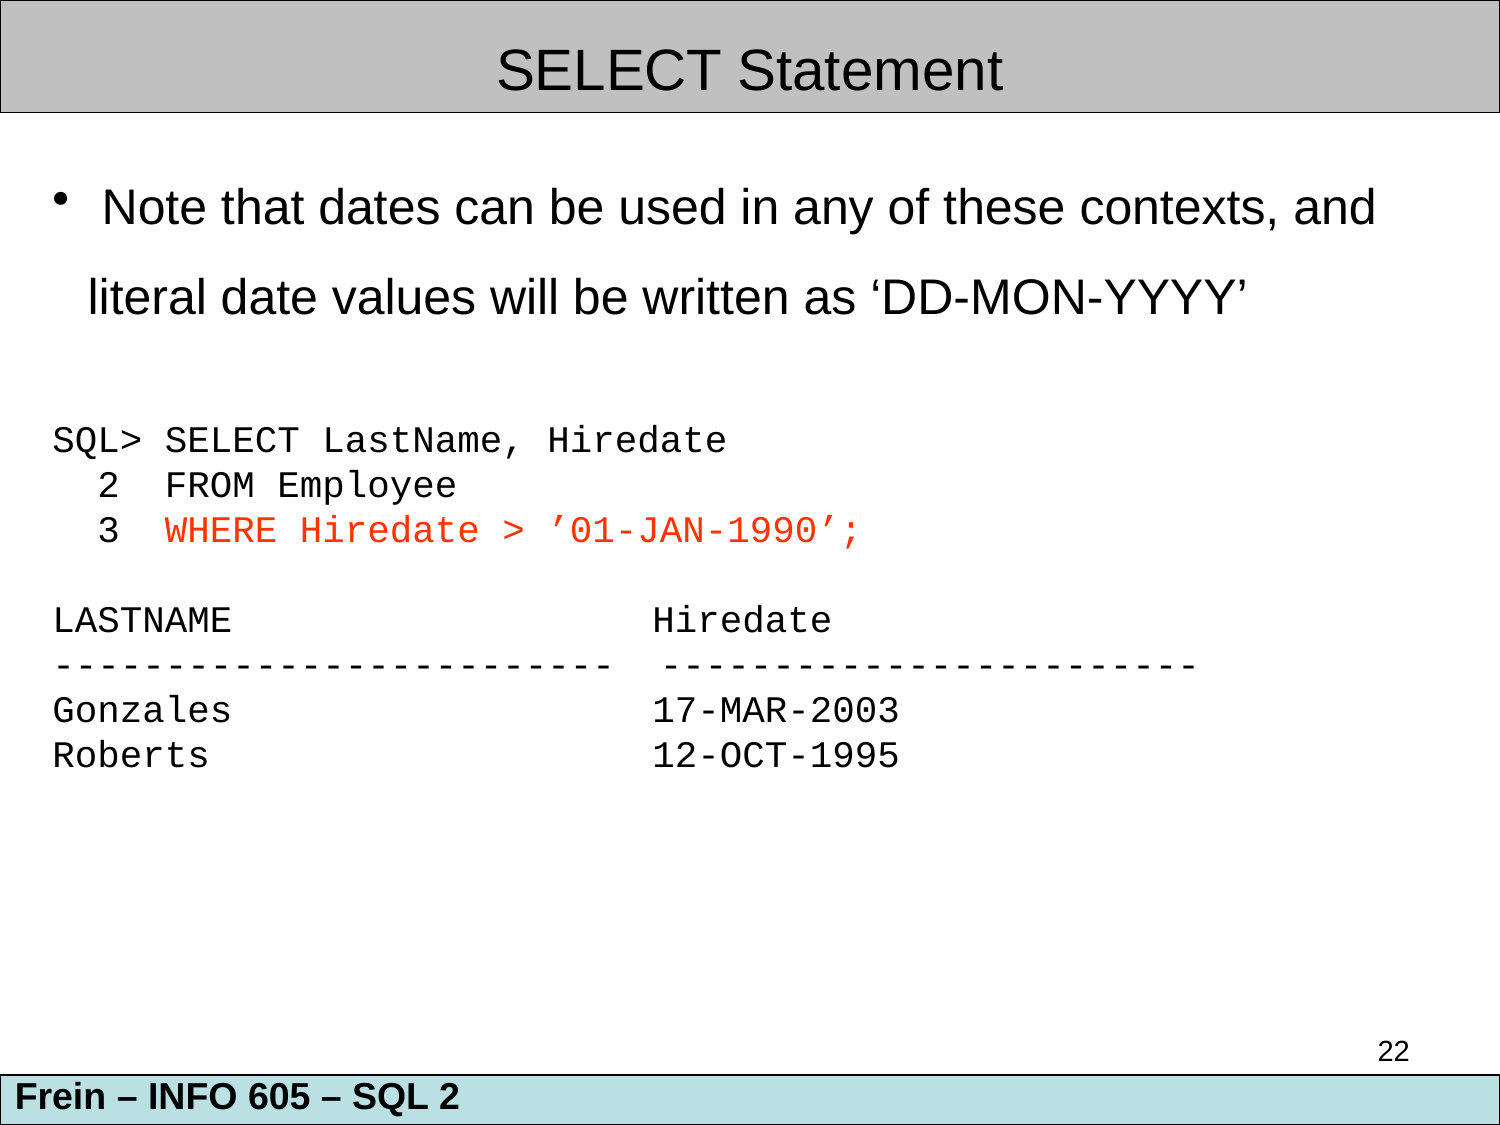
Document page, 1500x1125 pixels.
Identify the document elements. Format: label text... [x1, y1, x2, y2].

text_box [1200, 1074, 1500, 1125]
text_box SELECT Statement [37, 24, 1463, 110]
text_box Note that dates can be used in any of these contexts, and literal date values will be written as ‘DD-MON-YYYY’ SQL> SELECT LastName, Hiredate 2 FROM Employee 3 WHERE Hiredate > ’01-JAN-1990’; LASTNAME Hiredate ------------------------- ------------------------ Gonzales 17-MAR-2003 Roberts 12-OCT-1995 [37, 137, 1463, 910]
text_box Frein – INFO 605 – SQL 2 [0, 1064, 1200, 1125]
text_box [0, 0, 1500, 113]
slide_number 22 [1074, 1024, 1425, 1074]
